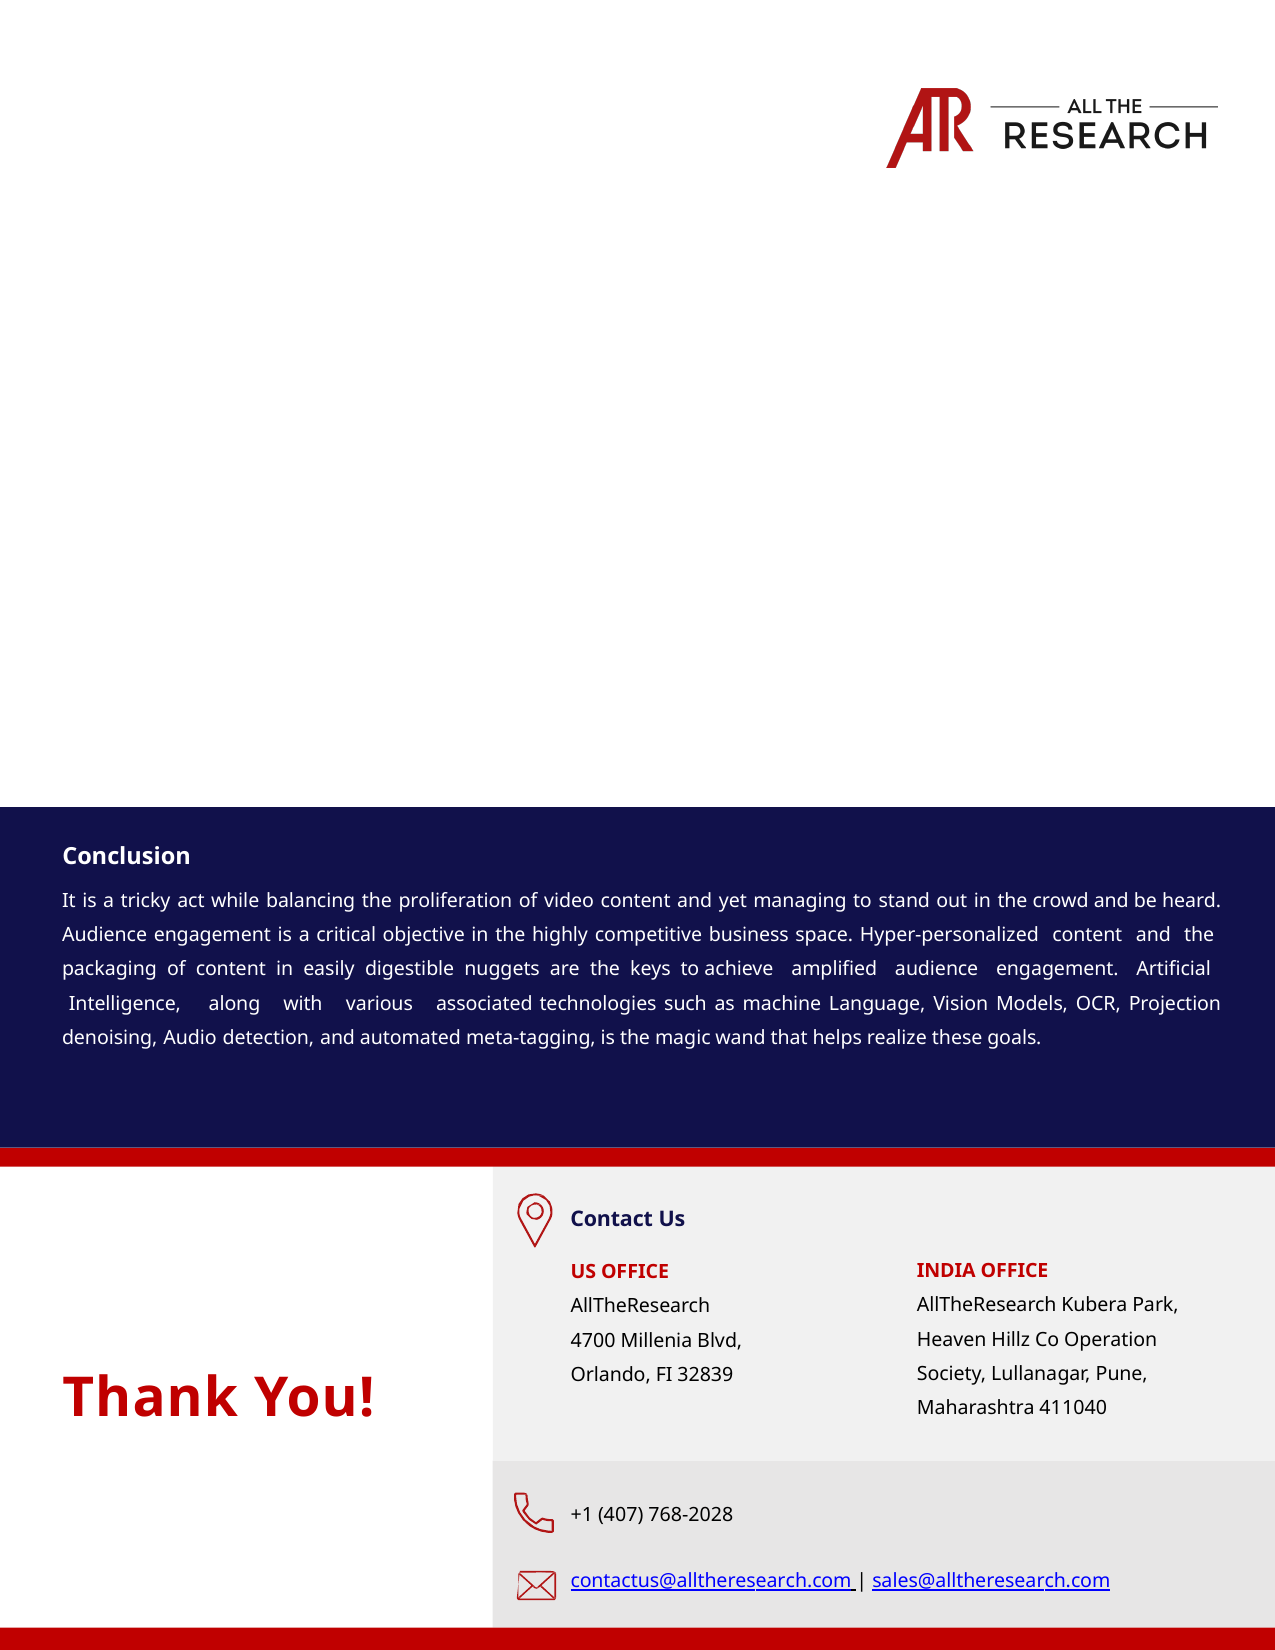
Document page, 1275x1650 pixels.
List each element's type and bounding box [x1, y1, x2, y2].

text_box [0, 806, 1275, 1650]
picture [885, 88, 1218, 169]
